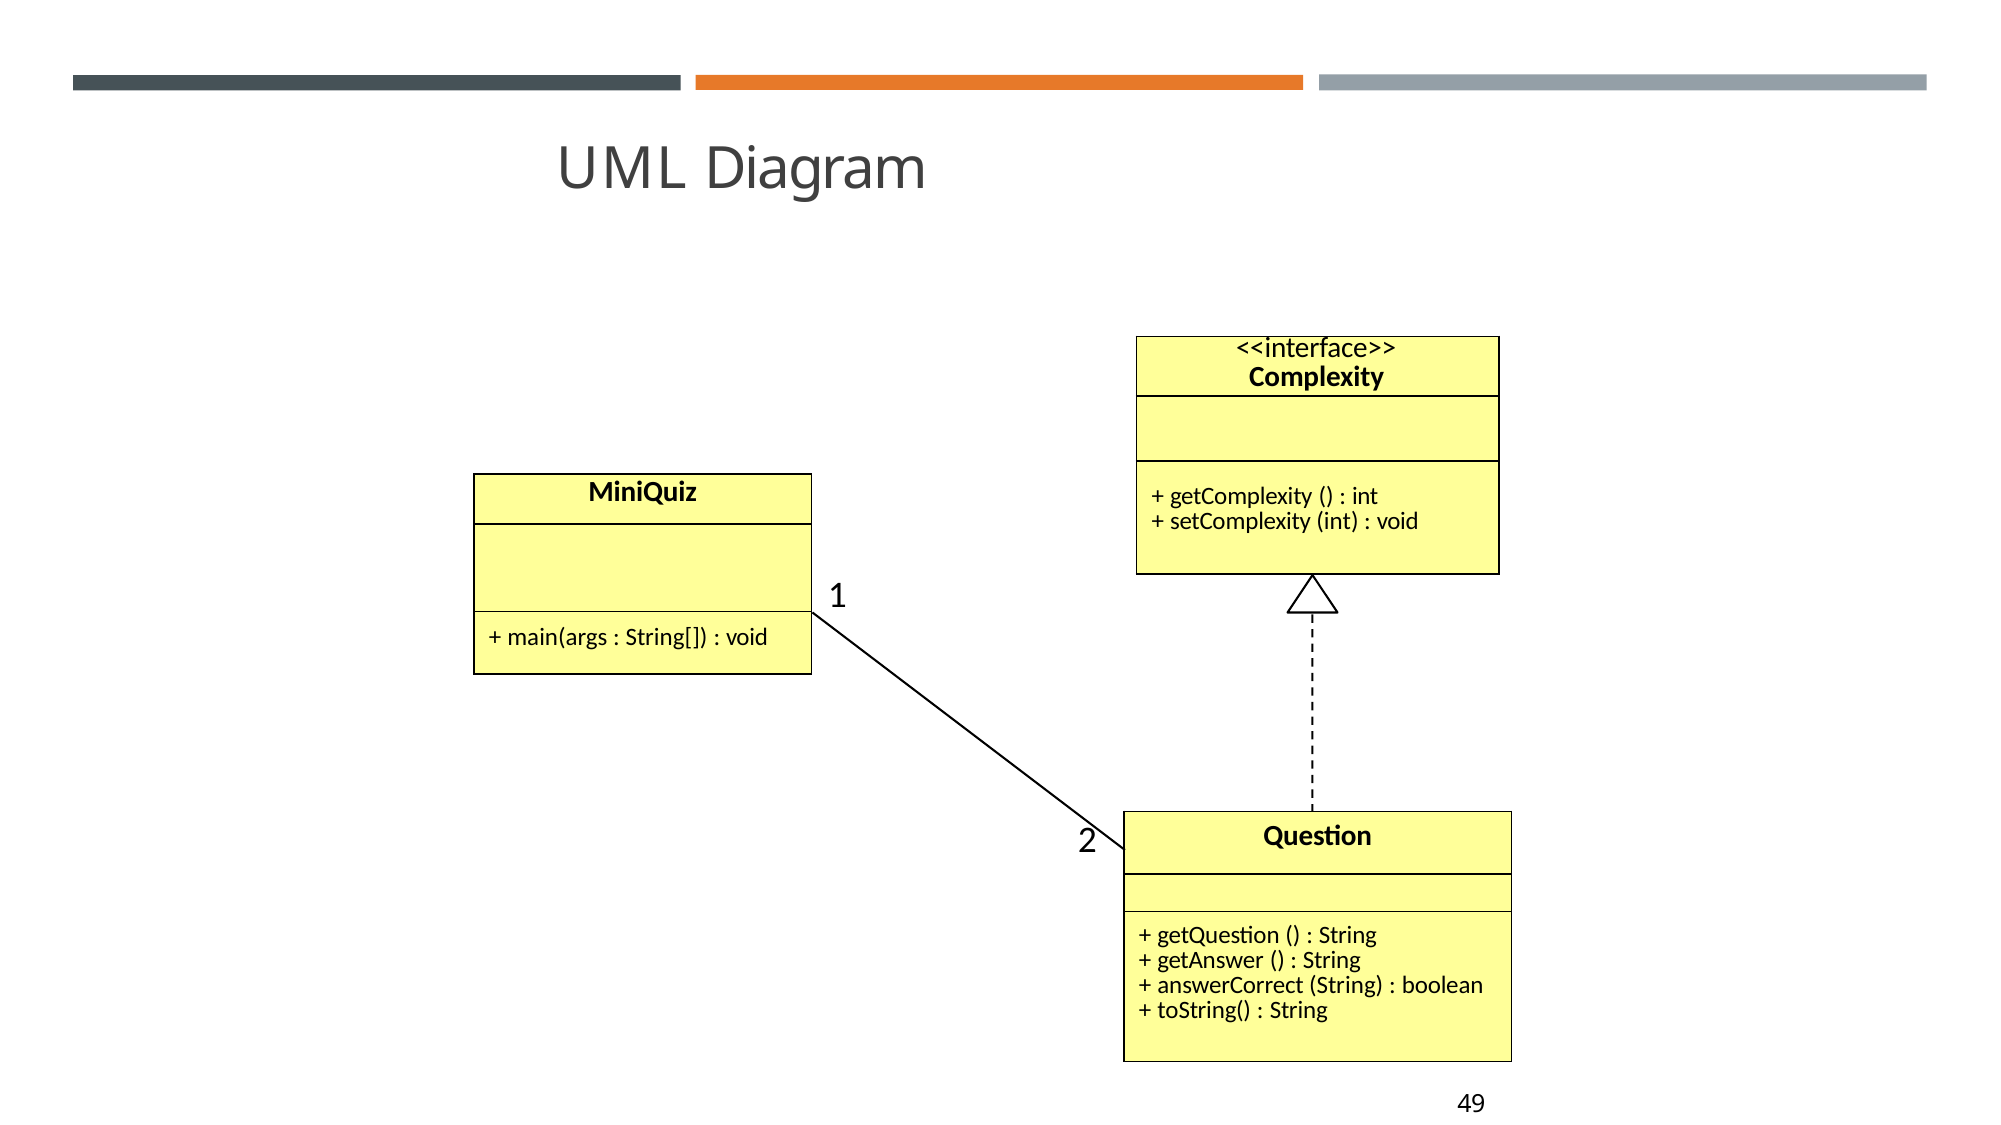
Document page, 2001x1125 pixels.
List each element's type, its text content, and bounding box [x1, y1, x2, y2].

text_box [1286, 573, 1339, 813]
table_cell [475, 525, 811, 611]
table_header MiniQuiz [475, 475, 811, 523]
text_box 1 [825, 567, 850, 615]
text_box 2 [1075, 812, 1100, 860]
table_cell [1125, 875, 1511, 911]
slide_number 46 [1451, 1085, 1494, 1125]
table_header <<interface>> Complexity [1137, 337, 1498, 395]
table_cell + getComplexity () : int + setComplexity (int) : void [1137, 462, 1498, 573]
table_cell [1137, 397, 1498, 460]
title UML Diagram [67, 101, 1817, 318]
table_cell + main(args : String[]) : void [475, 612, 811, 673]
table_cell + getQuestion () : String + getAnswer () : String + answerCorrect (String) : boolean + toString() : String [1125, 912, 1511, 1061]
table_header Question [1125, 812, 1511, 873]
